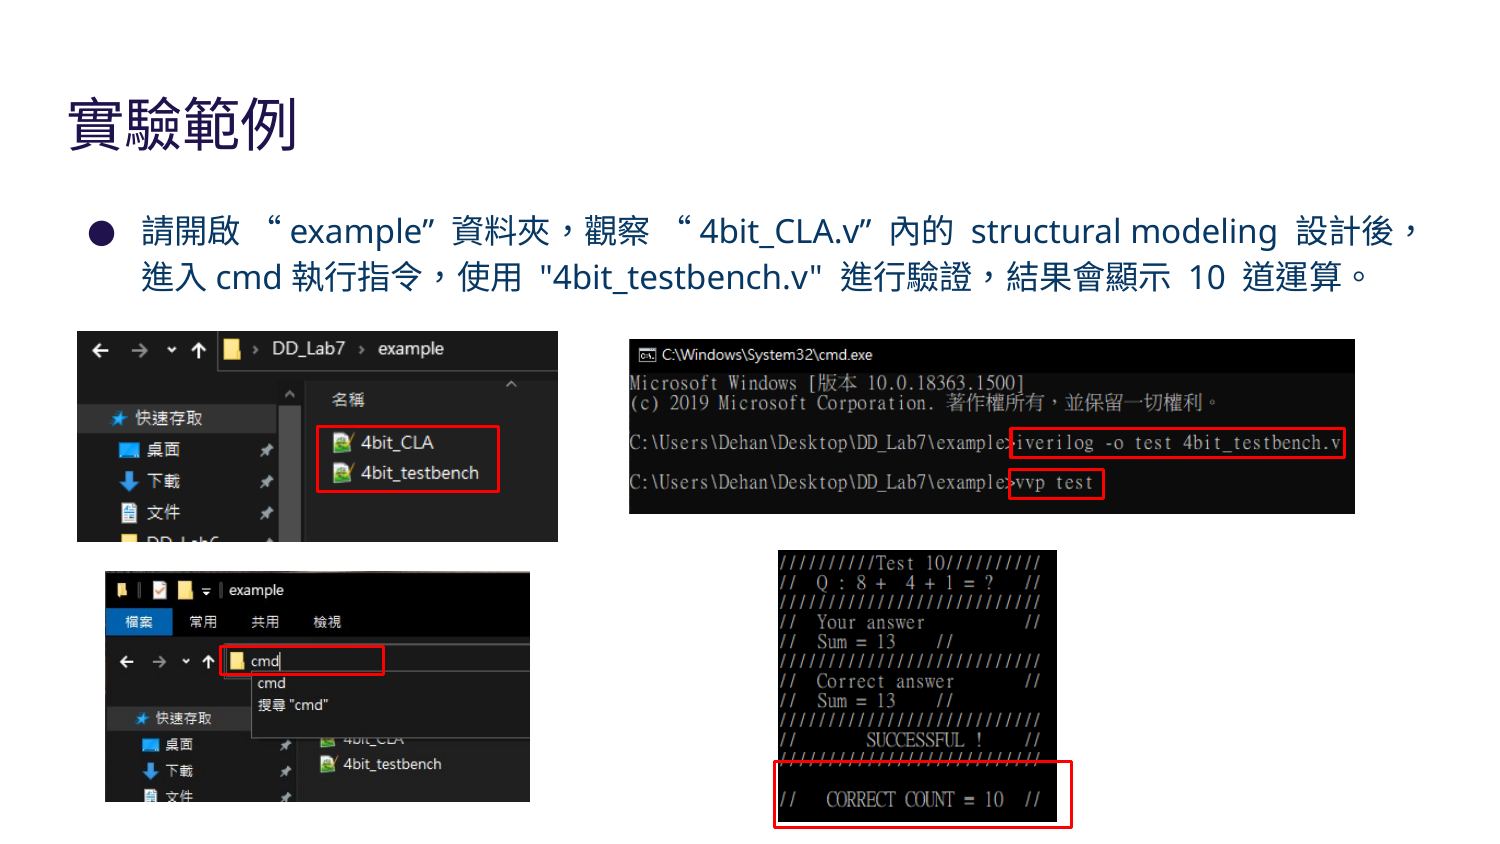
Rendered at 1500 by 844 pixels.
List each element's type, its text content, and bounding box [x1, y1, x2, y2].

picture [104, 571, 530, 802]
picture [777, 550, 1057, 823]
picture [77, 331, 558, 542]
picture [628, 338, 1355, 514]
title 實驗範例 [51, 72, 1449, 167]
list 請開啟 “example” 資料夾，觀察 “4bit_CLA.v” 內的 structural modeling 設計後，進入cmd執行指令，使用 "4bit_testbench.v" 進行驗證，結果會顯示 10 道運算。 [51, 189, 1449, 750]
text_box [1058, 761, 1072, 828]
